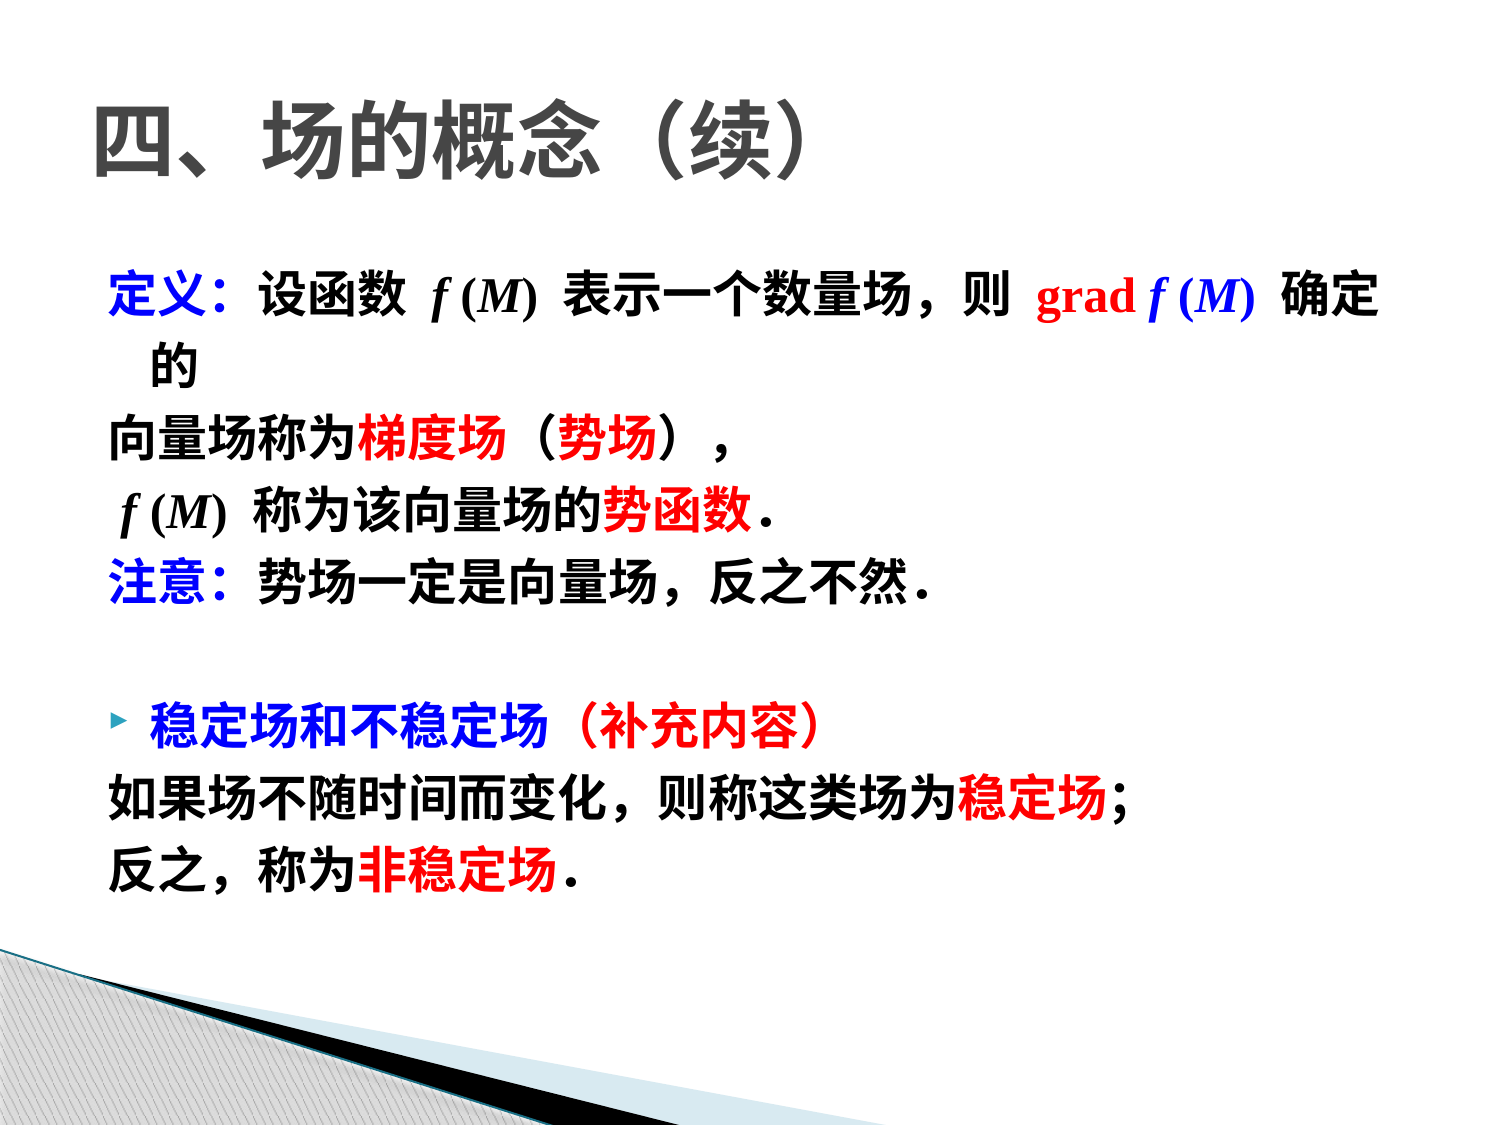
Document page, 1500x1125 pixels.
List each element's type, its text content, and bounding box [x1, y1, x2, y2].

title 四、场的概念（续） [75, 45, 1425, 233]
list 定义：设函数 f (M) 表示一个数量场，则 grad f (M) 确定的 向量场称为梯度场（势场）， f (M) 称为该向量场的势函数． 注意：势场一定是向量场，反之不然． 稳定场和不稳定场（补充内容） 如果场不随时间而变化，则称这类场为稳定场； 反之，称为非稳定场． [74, 242, 1426, 986]
